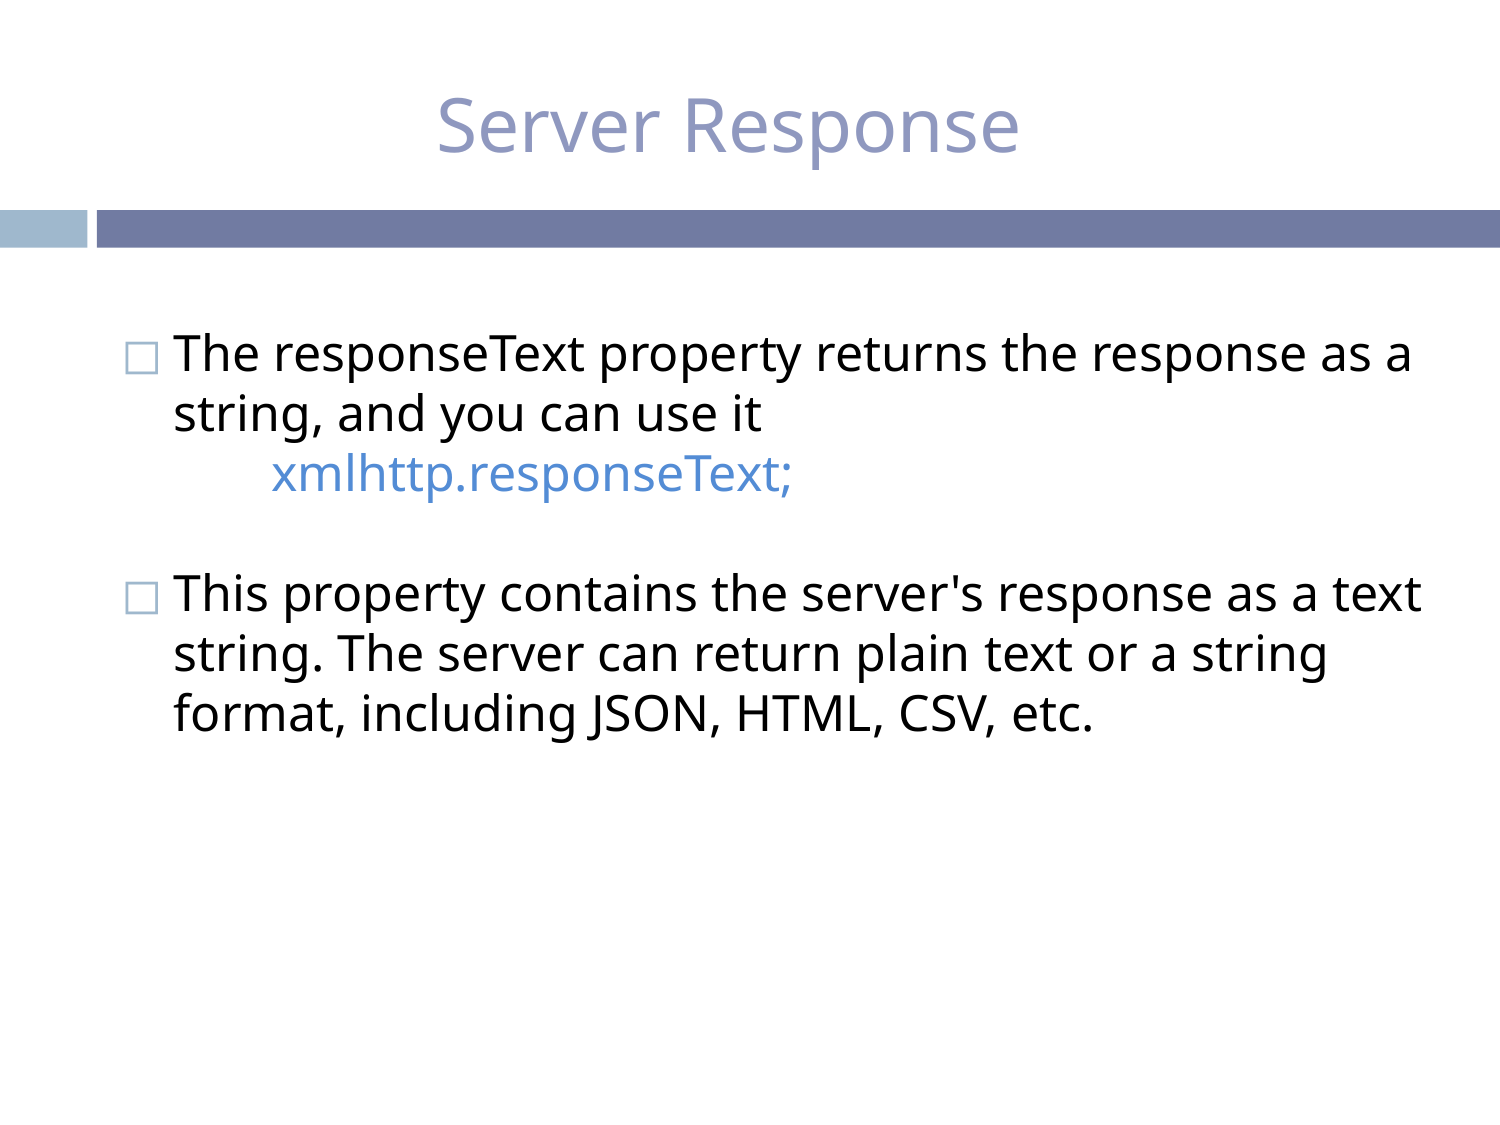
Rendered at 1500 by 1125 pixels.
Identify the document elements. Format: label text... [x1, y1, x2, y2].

title Server Response [434, 75, 1037, 259]
text_box The responseText property returns the response as a string, and you can use it xmlhttp.responseText; This property contains the server's response as a text string. The server can return plain text or a string format, including JSON, HTML, CSV, etc. [118, 259, 1457, 742]
